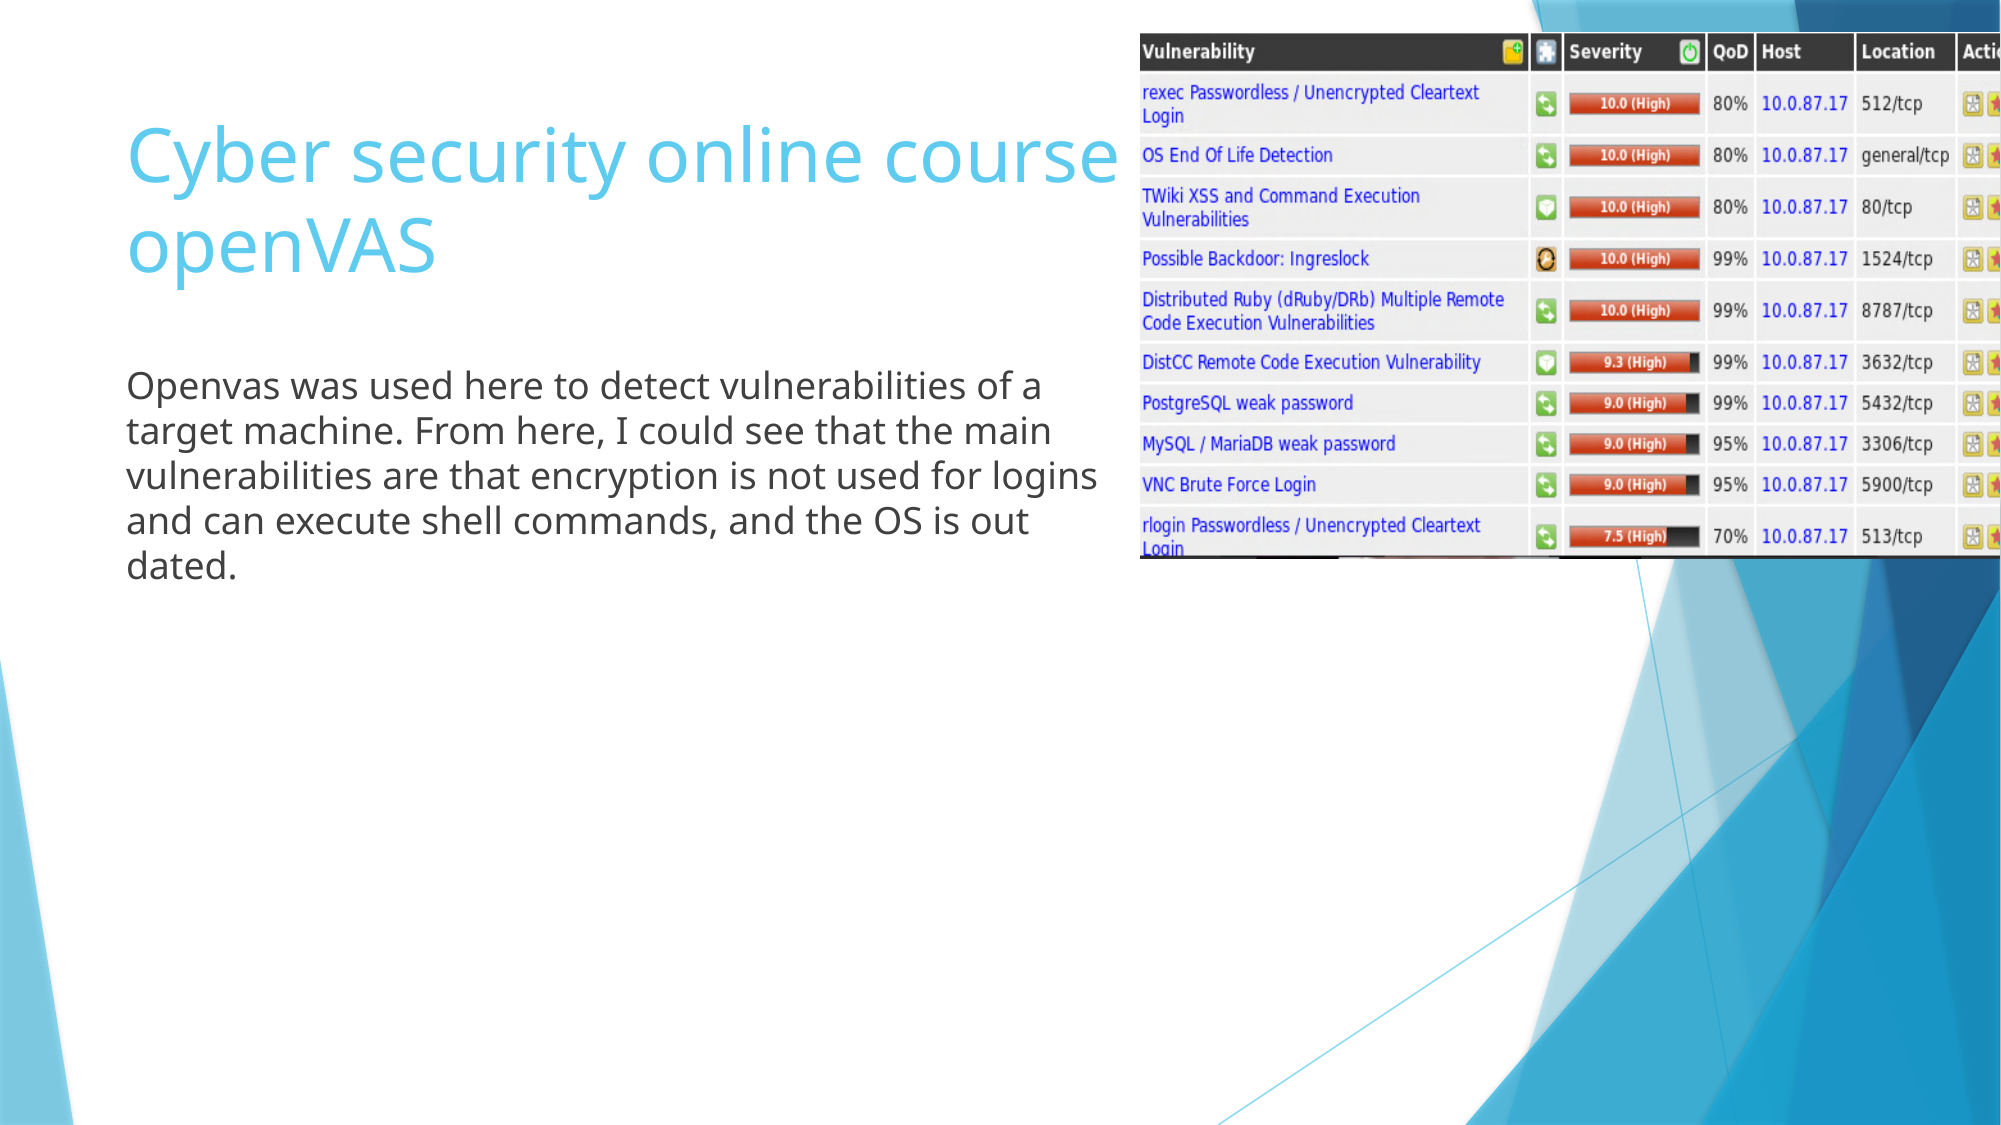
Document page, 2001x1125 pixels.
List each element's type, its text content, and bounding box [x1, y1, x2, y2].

list Openvas was used here to detect vulnerabilities of a target machine. From here, I could see that the main vulnerabilities are that encryption is not used for logins and can execute shell commands, and the OS is out dated. [111, 354, 1159, 992]
title Cyber security online course – openVAS [111, 99, 1135, 317]
picture [1139, 32, 2000, 560]
